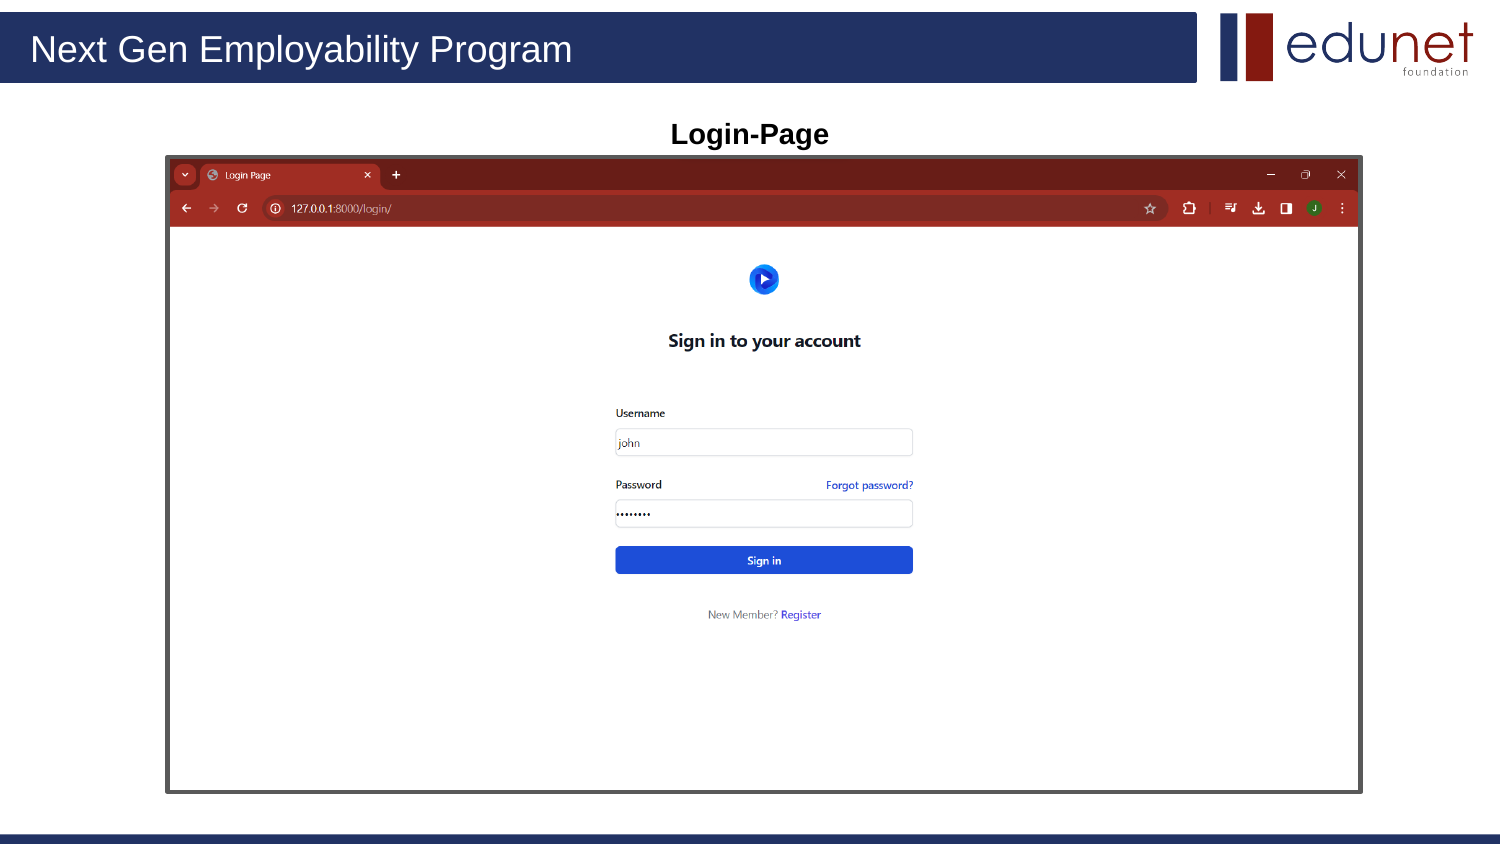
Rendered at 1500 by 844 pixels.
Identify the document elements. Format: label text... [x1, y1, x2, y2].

picture [1279, 14, 1482, 83]
title Login-Page [103, 80, 1397, 185]
picture [169, 159, 1359, 790]
